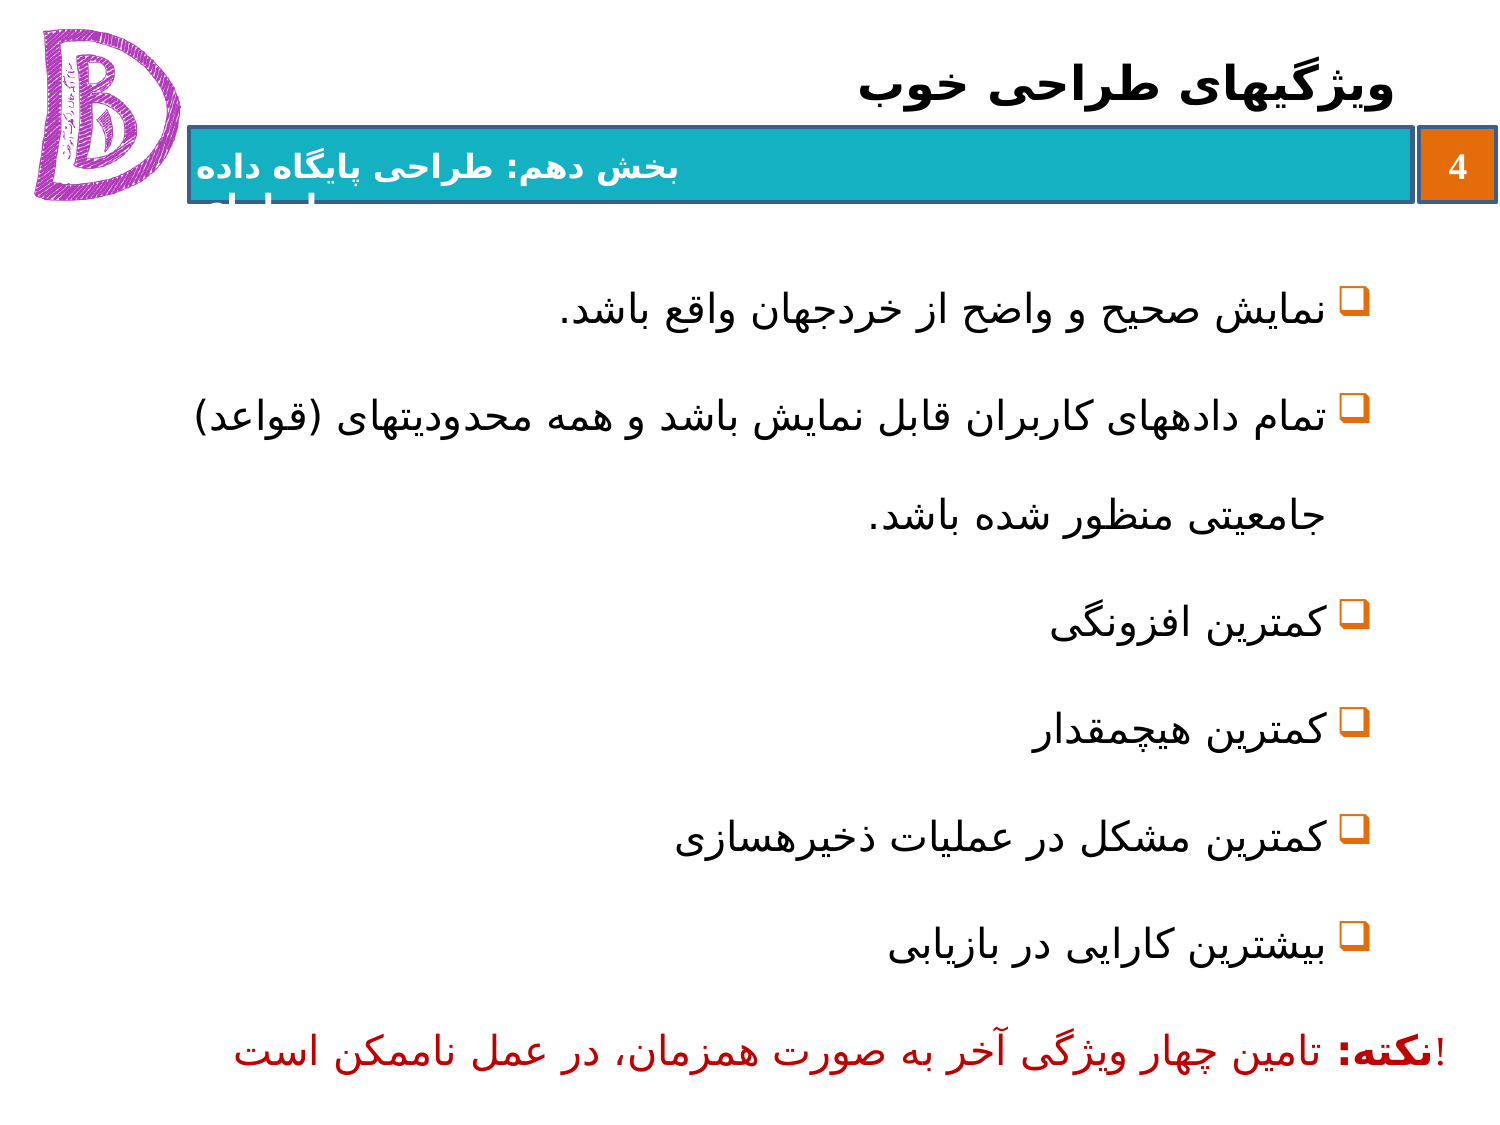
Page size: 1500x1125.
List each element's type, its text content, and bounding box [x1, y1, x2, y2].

picture [12, 21, 202, 212]
list نمایش صحیح و واضح از خردجهان واقع باشد. تمام داده‏های کاربران قابل نمایش باشد و همه محدودیت‏های (قواعد) جامعیتی منظور شده باشد. کمترین افزونگی کمترین هیچمقدار کمترین مشکل در عملیات ذخیره‏سازی بیشترین کارایی در بازیابی نکته: تامین چهار ویژگی آخر به صورت همزمان، در عمل ناممکن است! [37, 224, 1463, 1088]
title ویژگی‏های طراحی خوب [237, 37, 1413, 125]
